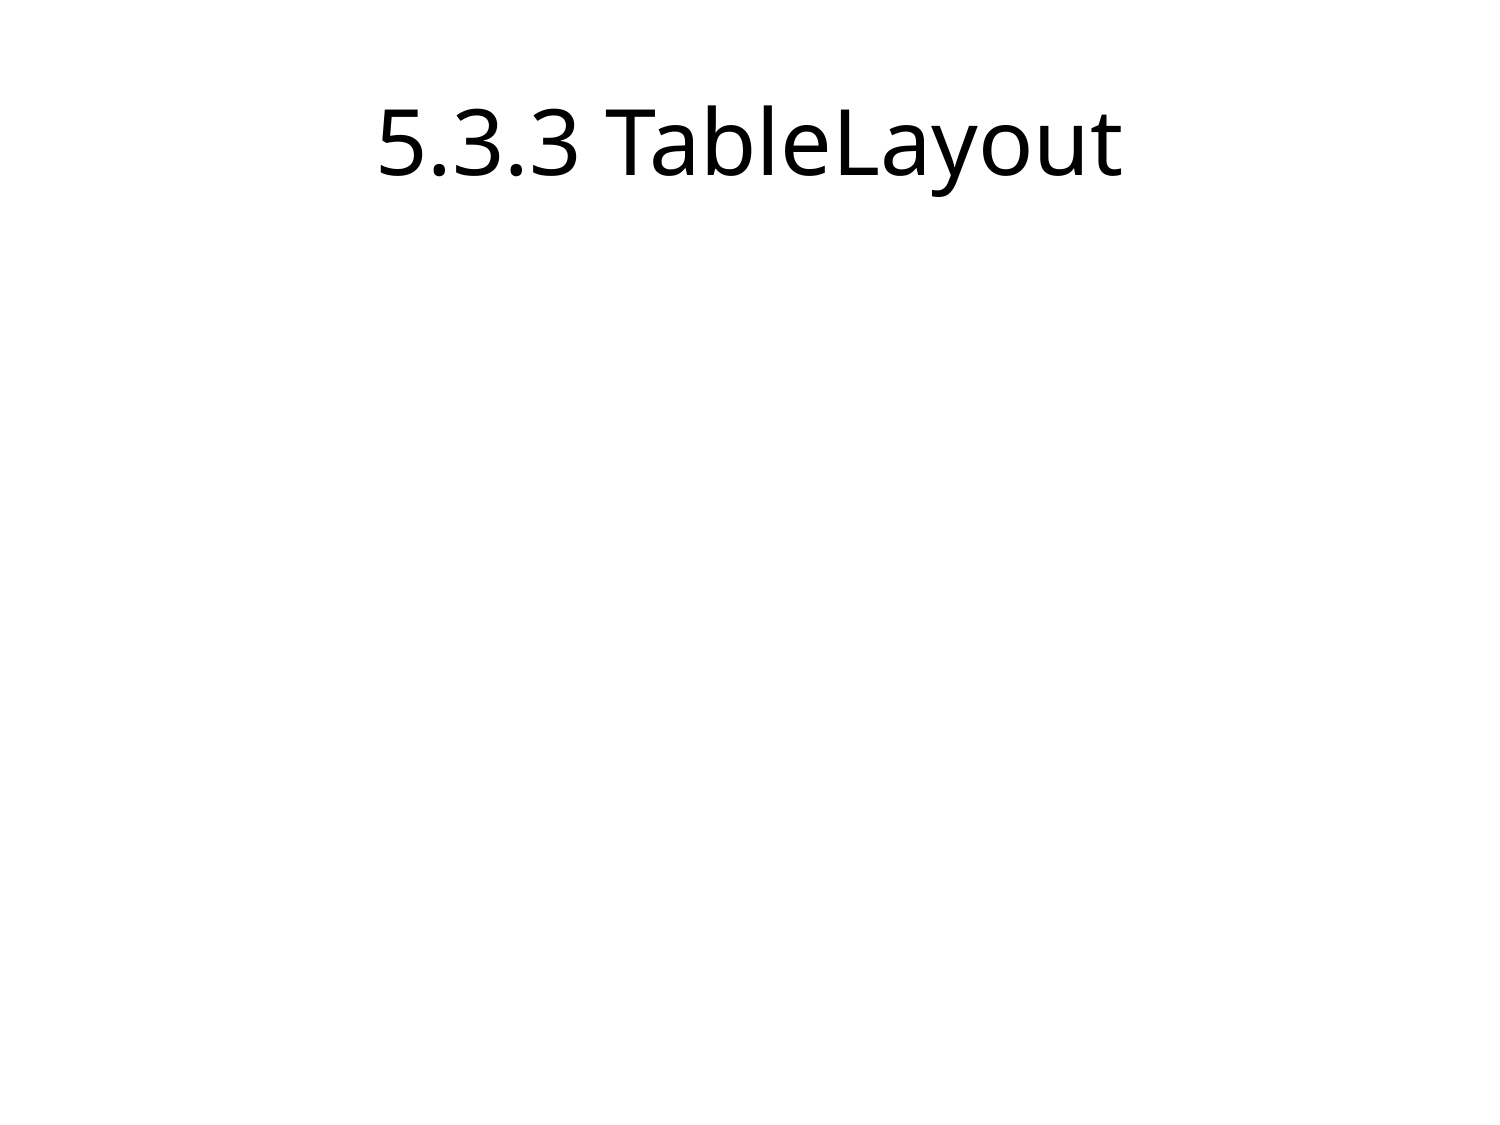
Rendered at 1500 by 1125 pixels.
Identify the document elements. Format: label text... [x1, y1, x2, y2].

title 5.3.3 TableLayout [75, 45, 1425, 233]
